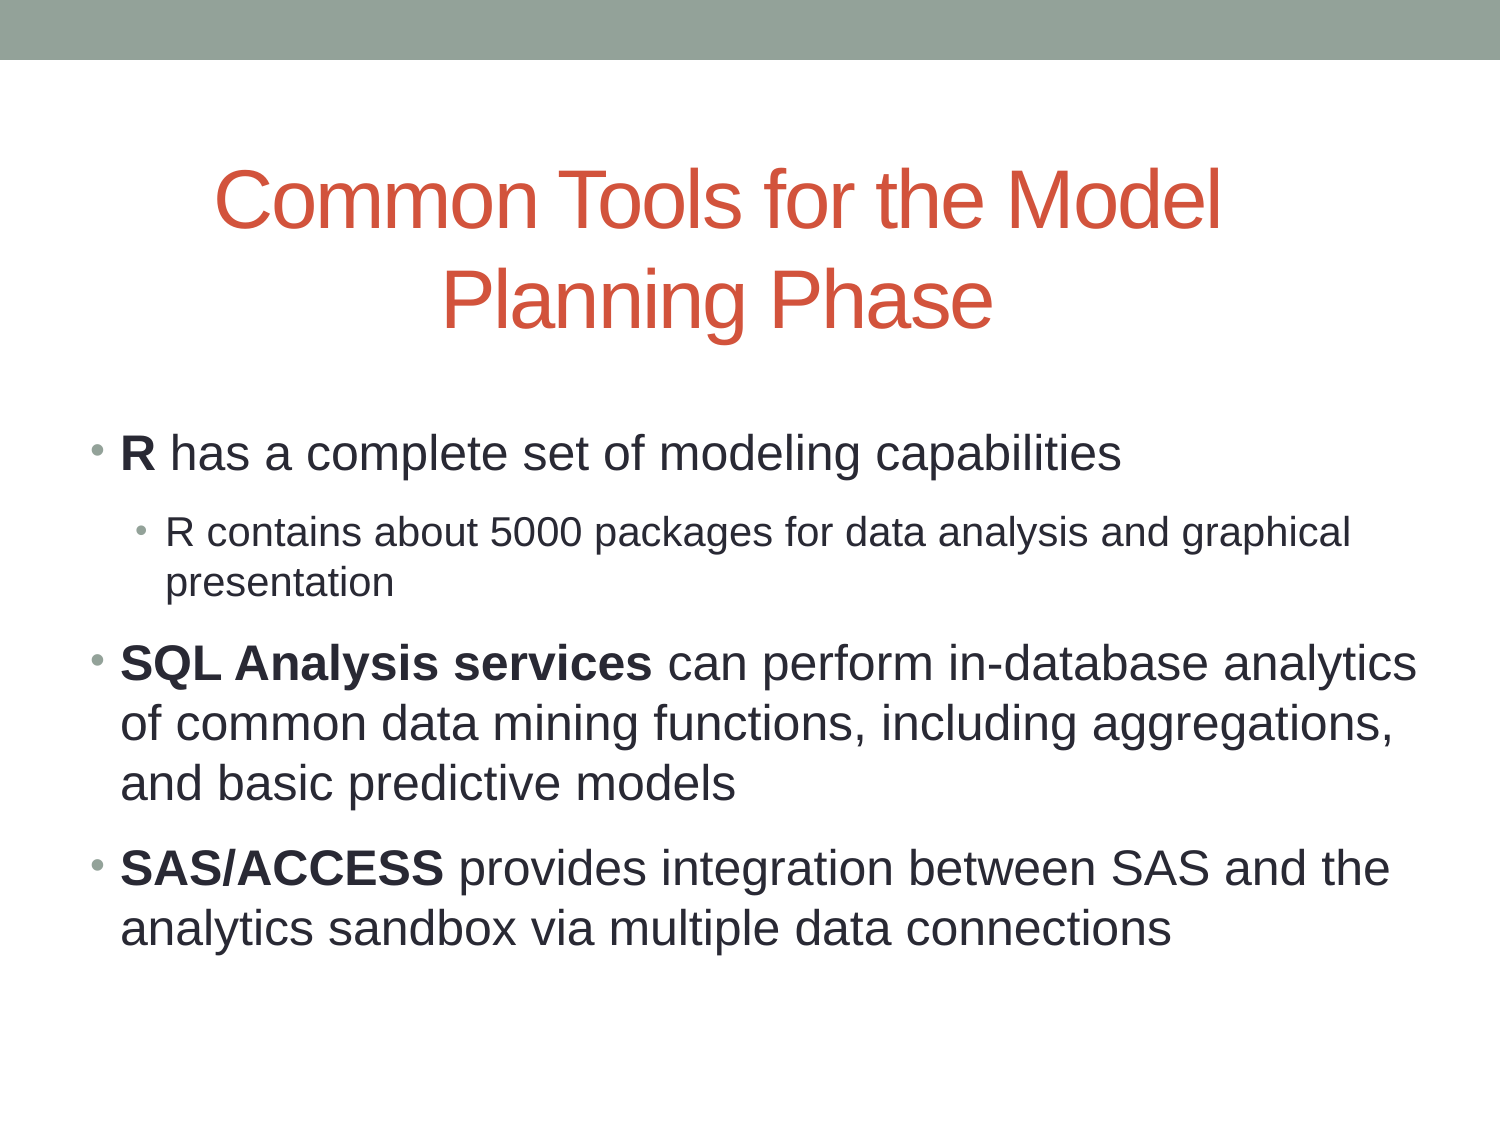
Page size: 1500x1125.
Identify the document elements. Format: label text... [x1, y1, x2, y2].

list R has a complete set of modeling capabilities R contains about 5000 packages for data analysis and graphical presentation SQL Analysis services can perform in-database analytics of common data mining functions, including aggregations, and basic predictive models SAS/ACCESS provides integration between SAS and the analytics sandbox via multiple data connections [75, 412, 1438, 1050]
title Common Tools for the Model Planning Phase [150, 125, 1287, 365]
